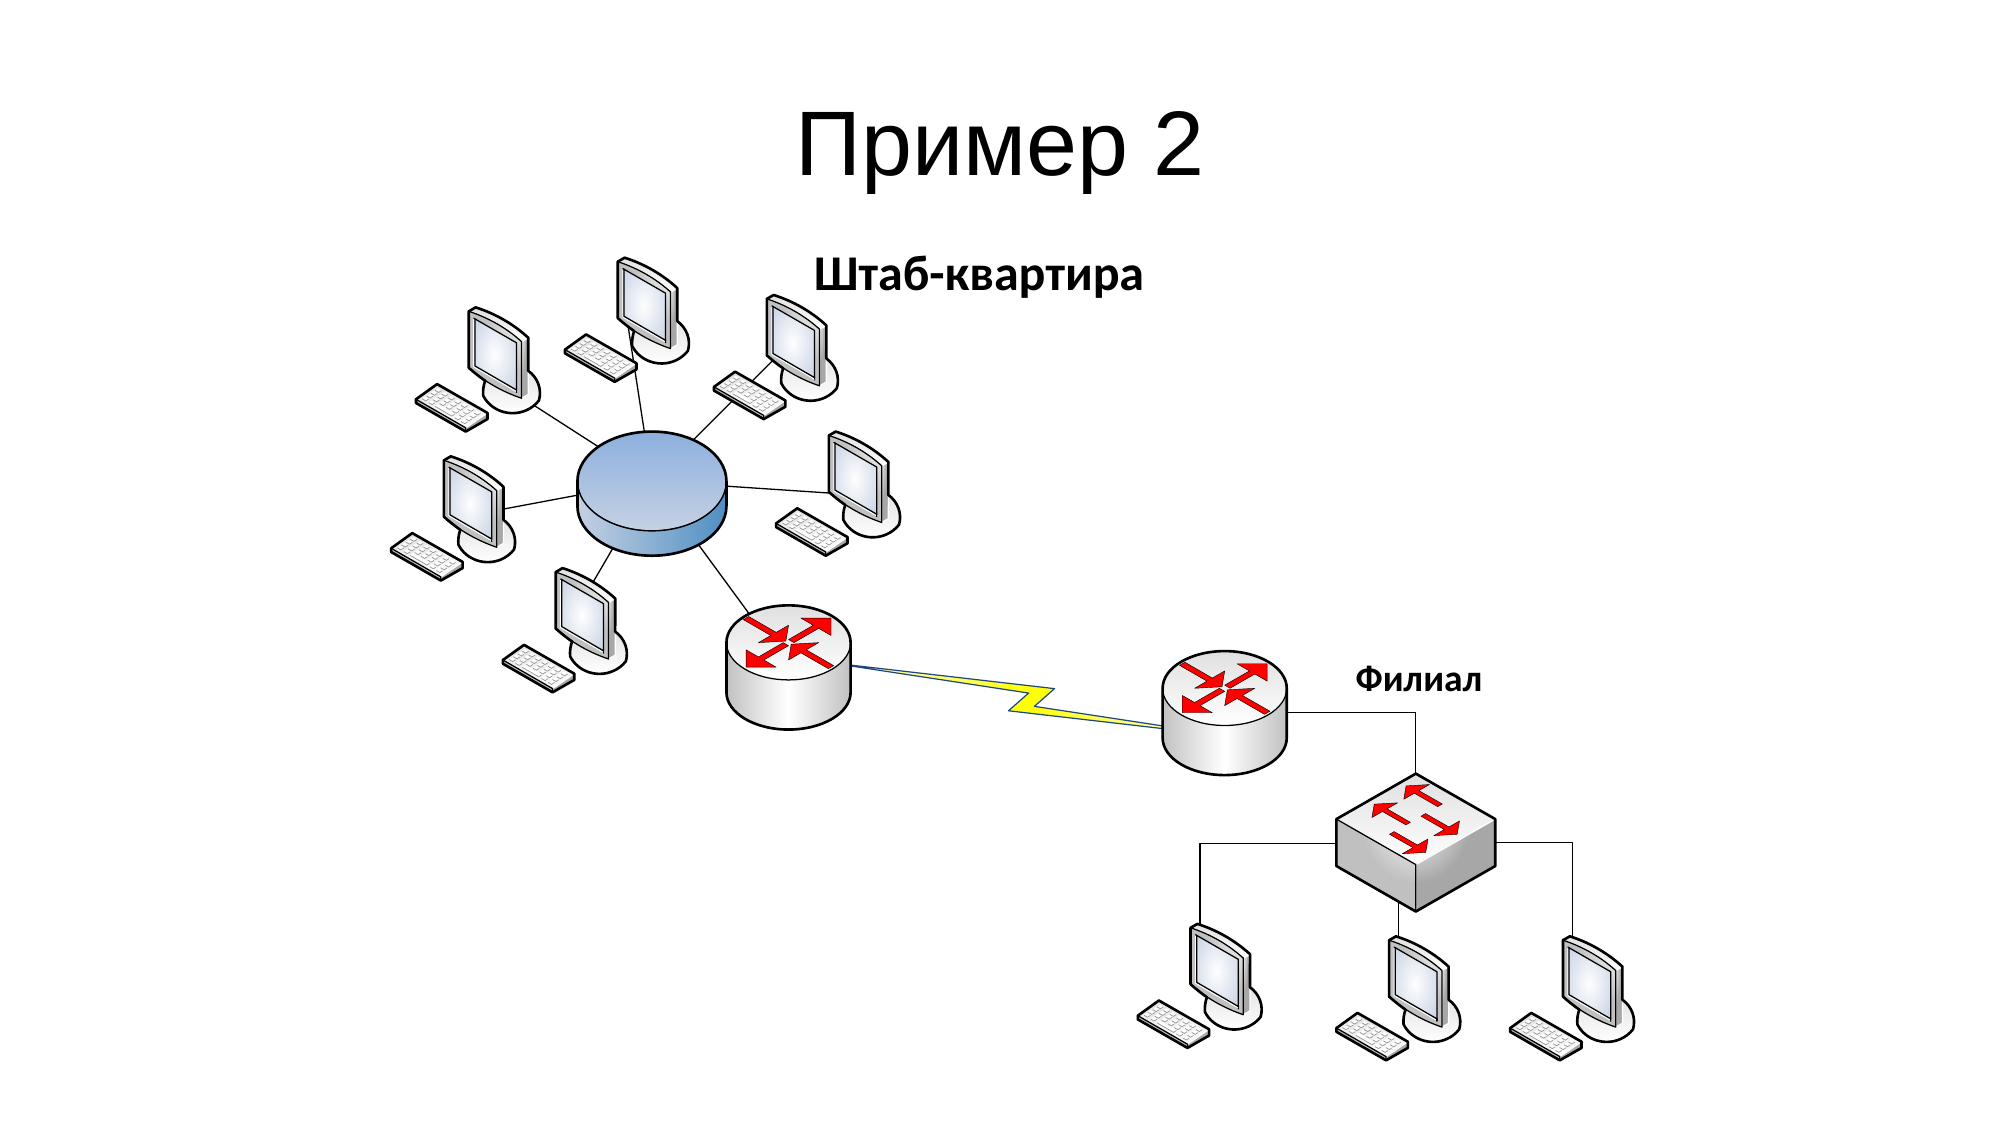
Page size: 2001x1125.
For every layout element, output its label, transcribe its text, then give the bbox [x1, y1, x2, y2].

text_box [905, 646, 1133, 753]
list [386, 253, 905, 771]
text_box Штаб-квартира [799, 232, 1160, 308]
title Пример 2 [99, 44, 1901, 233]
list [1133, 646, 1639, 1102]
